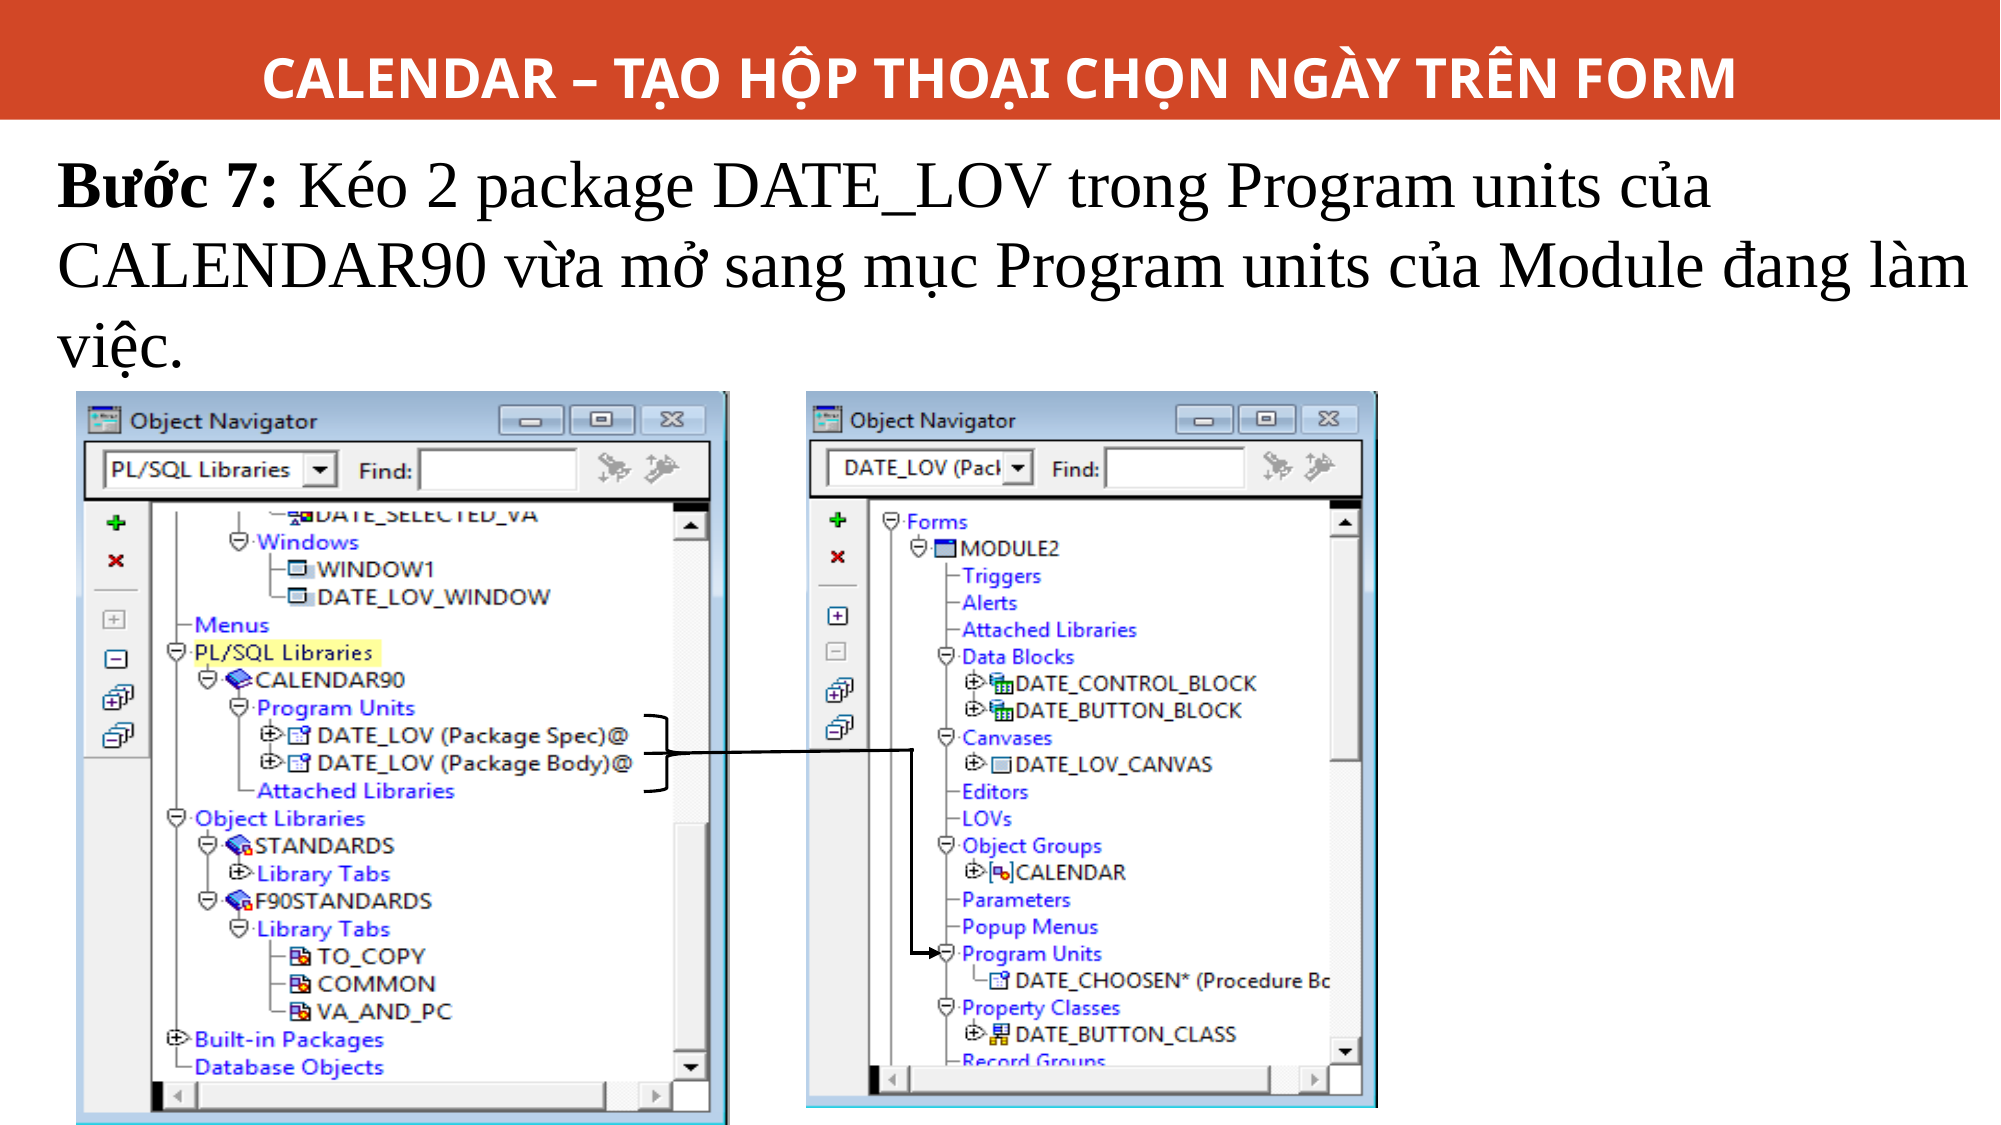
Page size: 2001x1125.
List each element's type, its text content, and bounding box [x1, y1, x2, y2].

picture [806, 391, 1378, 1108]
text_box Bước 7: Kéo 2 package DATE_LOV trong Program units của CALENDAR90 vừa mở sang mục Program units của Module đang làm việc. [42, 133, 2000, 389]
title CALENDAR – TẠO HỘP THOẠI CHỌN NGÀY TRÊN FORM [119, 2, 1883, 117]
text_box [689, 749, 911, 754]
picture [76, 391, 730, 1125]
